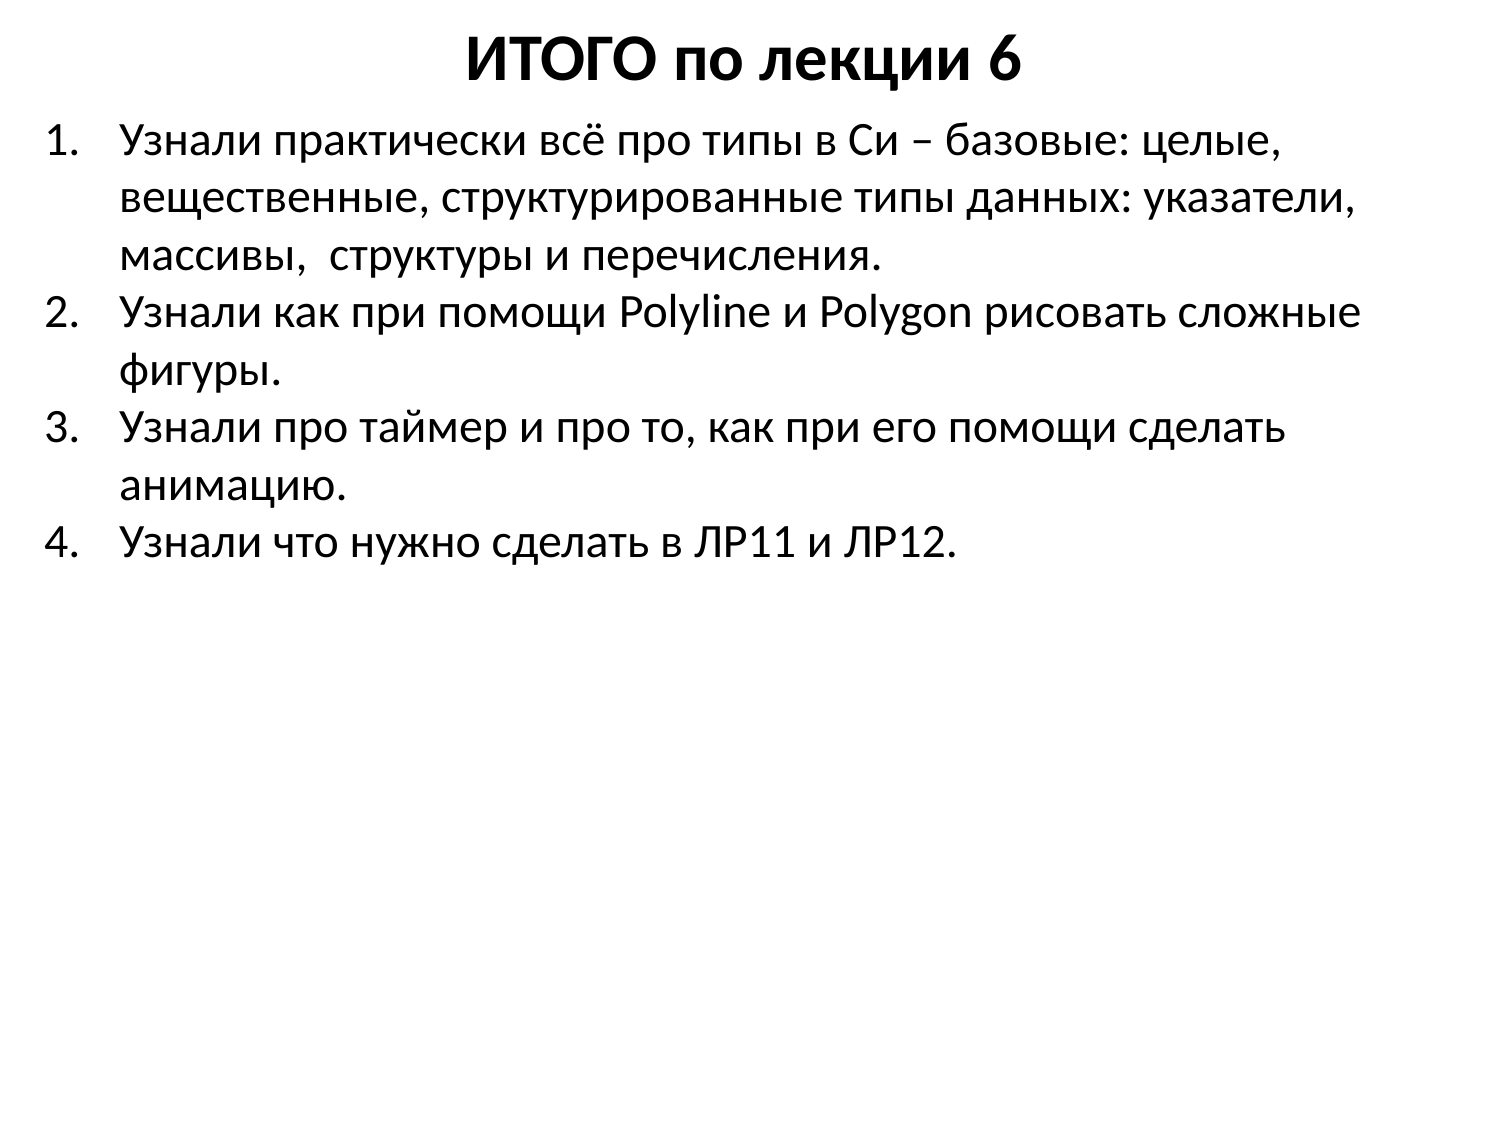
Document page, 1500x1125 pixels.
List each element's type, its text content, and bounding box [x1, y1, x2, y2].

title ИТОГО по лекции 6 [29, 19, 1459, 88]
text_box Узнали практически всё про типы в Си – базовые: целые, вещественные, структурированные типы данных: указатели, массивы, структуры и перечисления. Узнали как при помощи Polyline и Polygon рисовать сложные фигуры. Узнали про таймер и про то, как при его помощи сделать анимацию. Узнали что нужно сделать в ЛР11 и ЛР12. [29, 100, 1433, 632]
